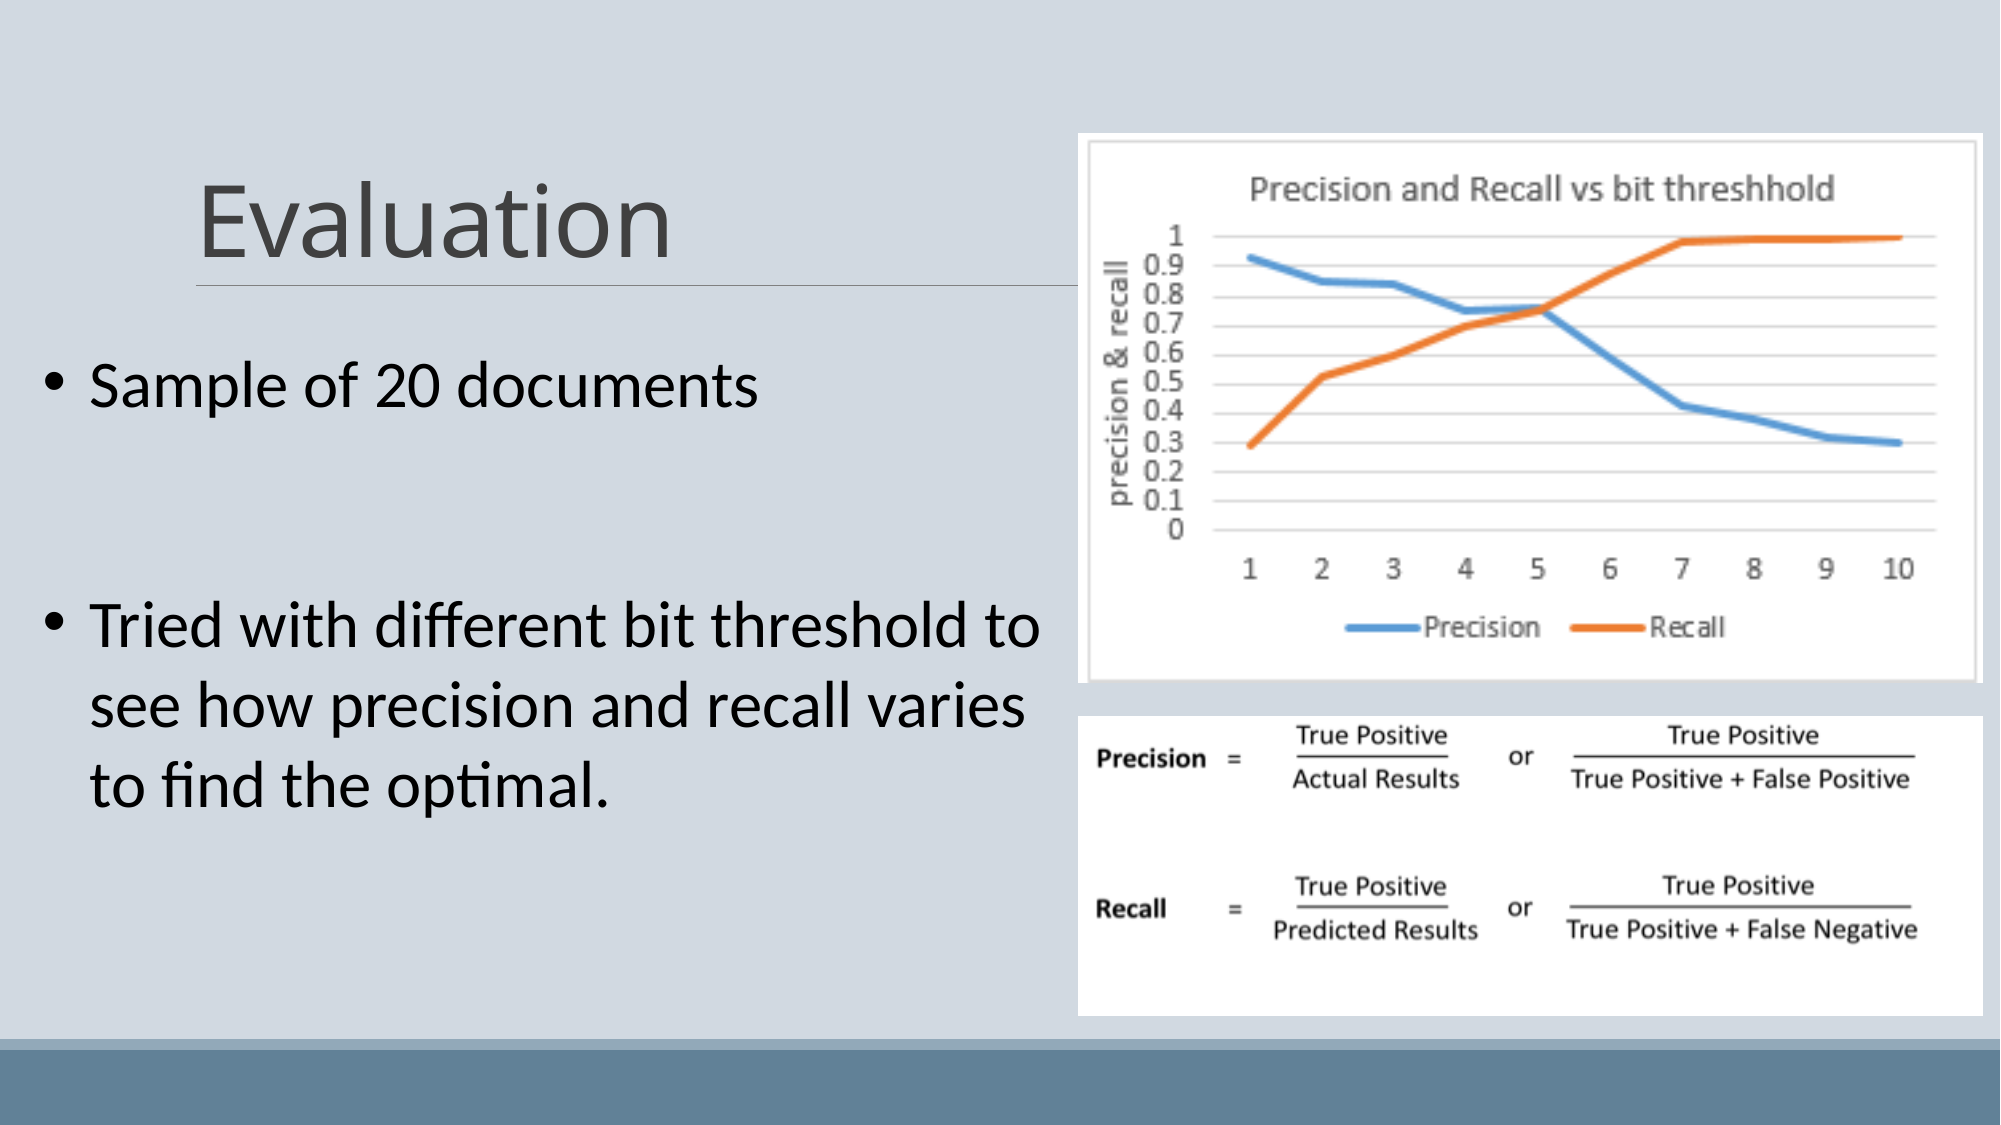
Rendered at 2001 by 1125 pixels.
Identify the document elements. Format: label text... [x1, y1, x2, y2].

picture [1078, 715, 1983, 1016]
title Evaluation [180, 47, 1830, 285]
text_box Sample of 20 documents Tried with different bit threshold to see how precision and recall varies to find the optimal. [27, 333, 1079, 1125]
picture [1078, 133, 1983, 684]
